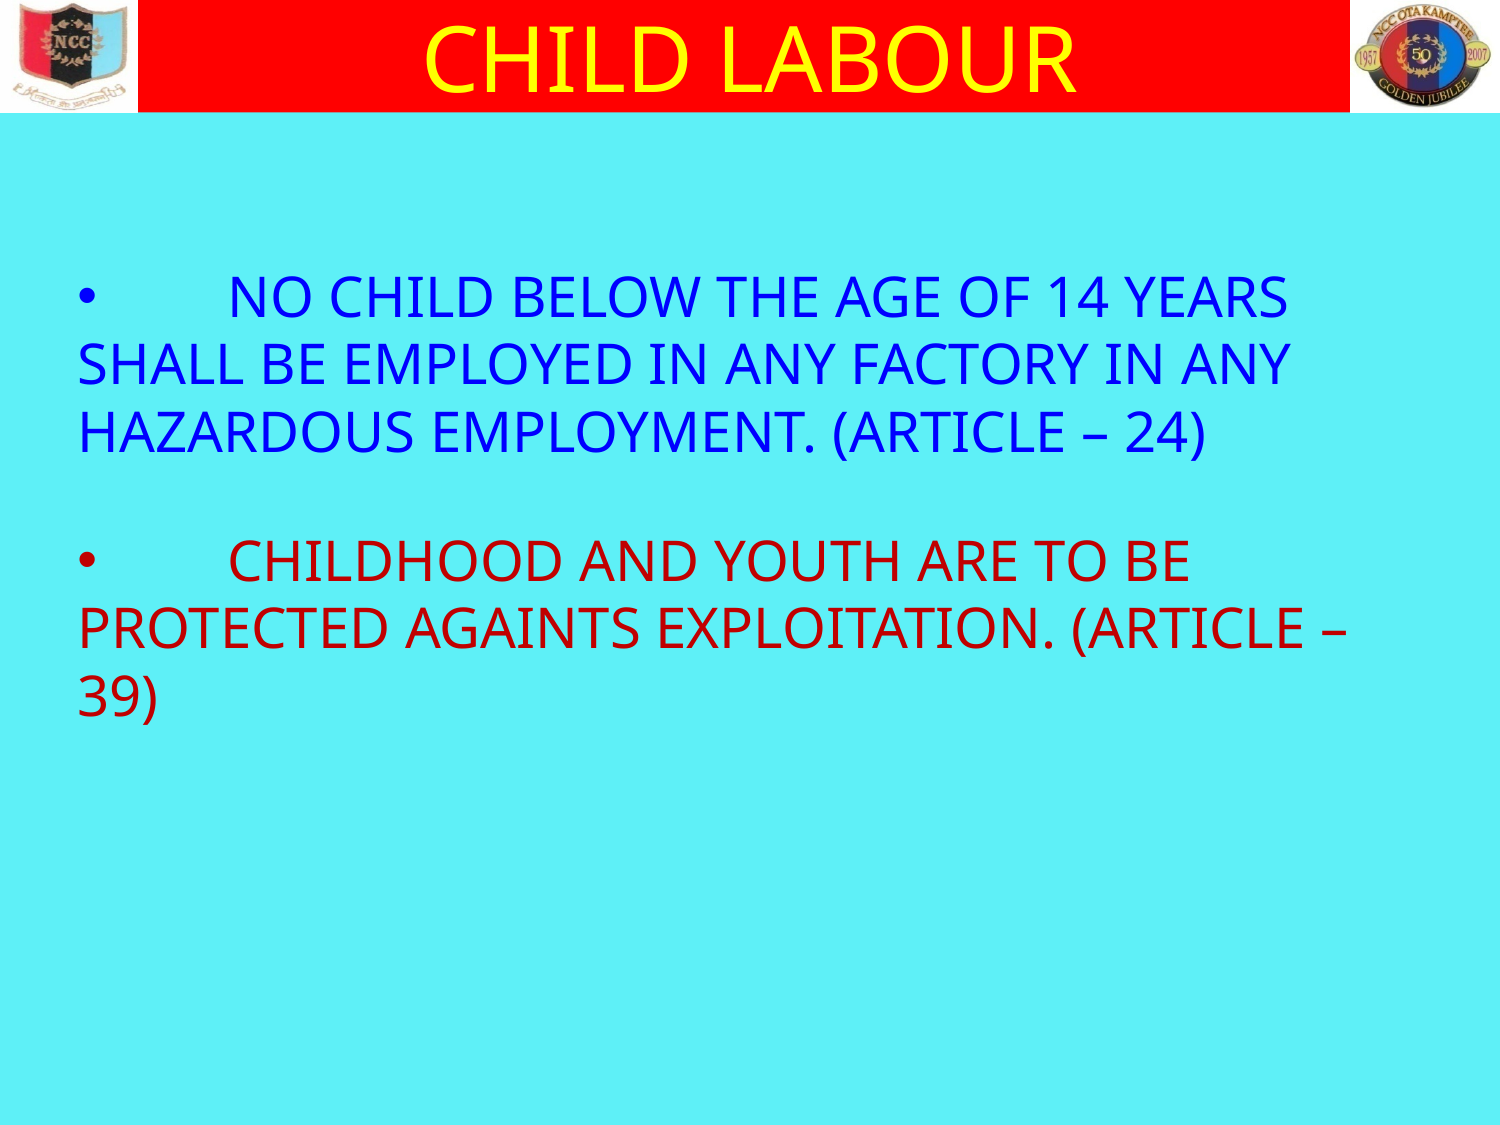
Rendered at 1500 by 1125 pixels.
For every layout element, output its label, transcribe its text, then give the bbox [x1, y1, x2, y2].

picture [0, 0, 138, 113]
picture [1349, 0, 1500, 113]
text_box CHILD LABOUR [138, 0, 1347, 113]
list NO CHILD BELOW THE AGE OF 14 YEARS SHALL BE EMPLOYED IN ANY FACTORY IN ANY HAZARDOUS EMPLOYMENT. (ARTICLE – 24) CHILDHOOD AND YOUTH ARE TO BE PROTECTED AGAINTS EXPLOITATION. (ARTICLE – 39) [62, 174, 1413, 918]
